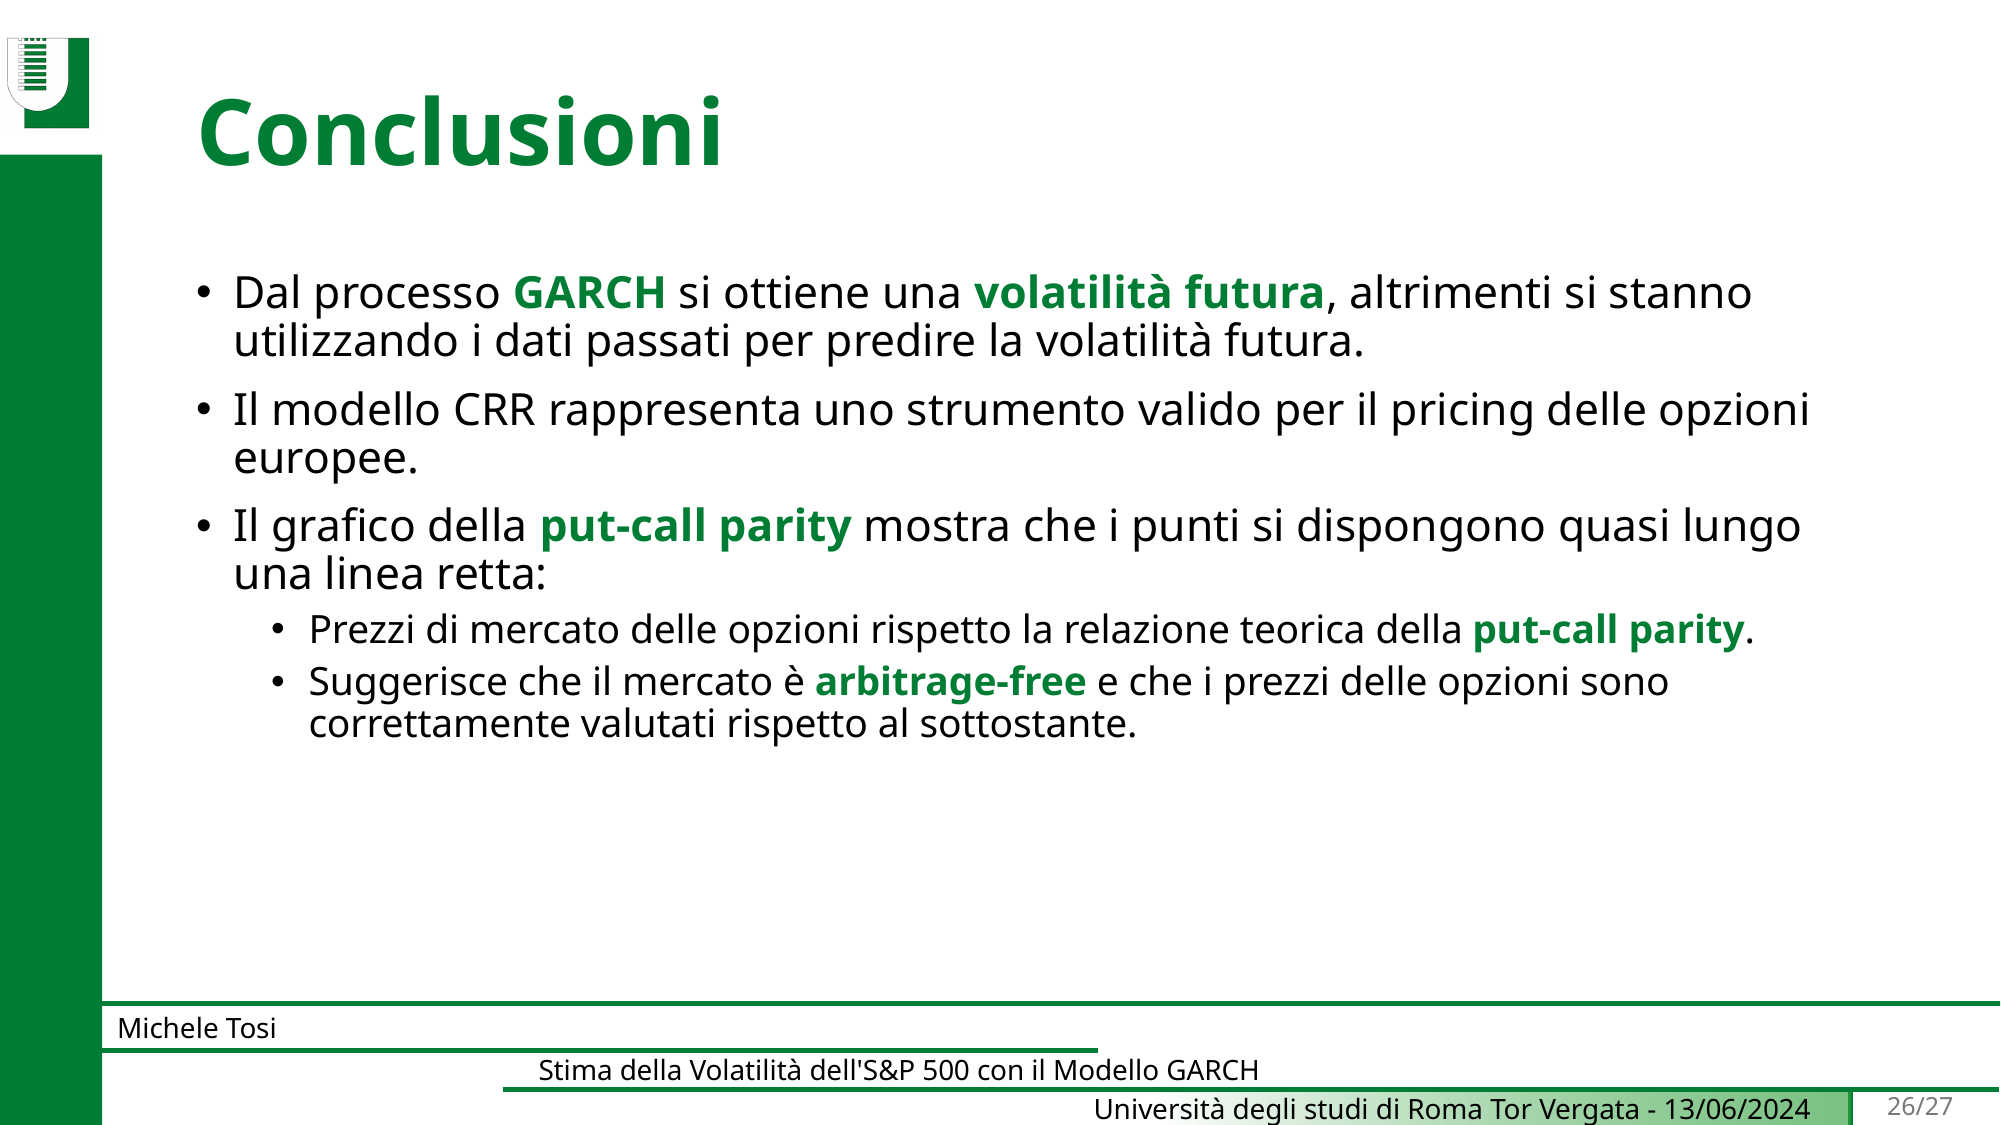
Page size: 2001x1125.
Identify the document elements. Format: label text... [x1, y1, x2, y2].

title Conclusioni [181, 41, 1835, 230]
picture [2, 32, 98, 133]
slide_number 26/27 [1836, 1082, 2000, 1125]
list Dal processo GARCH si ottiene una volatilità futura, altrimenti si stanno utilizzando i dati passati per predire la volatilità futura. Il modello CRR rappresenta uno strumento valido per il pricing delle opzioni europee. Il grafico della put-call parity mostra che i punti si dispongono quasi lungo una linea retta: Prezzi di mercato delle opzioni rispetto la relazione teorica della put-call parity. Suggerisce che il mercato è arbitrage-free e che i prezzi delle opzioni sono correttamente valutati rispetto al sottostante. [181, 262, 1835, 1005]
